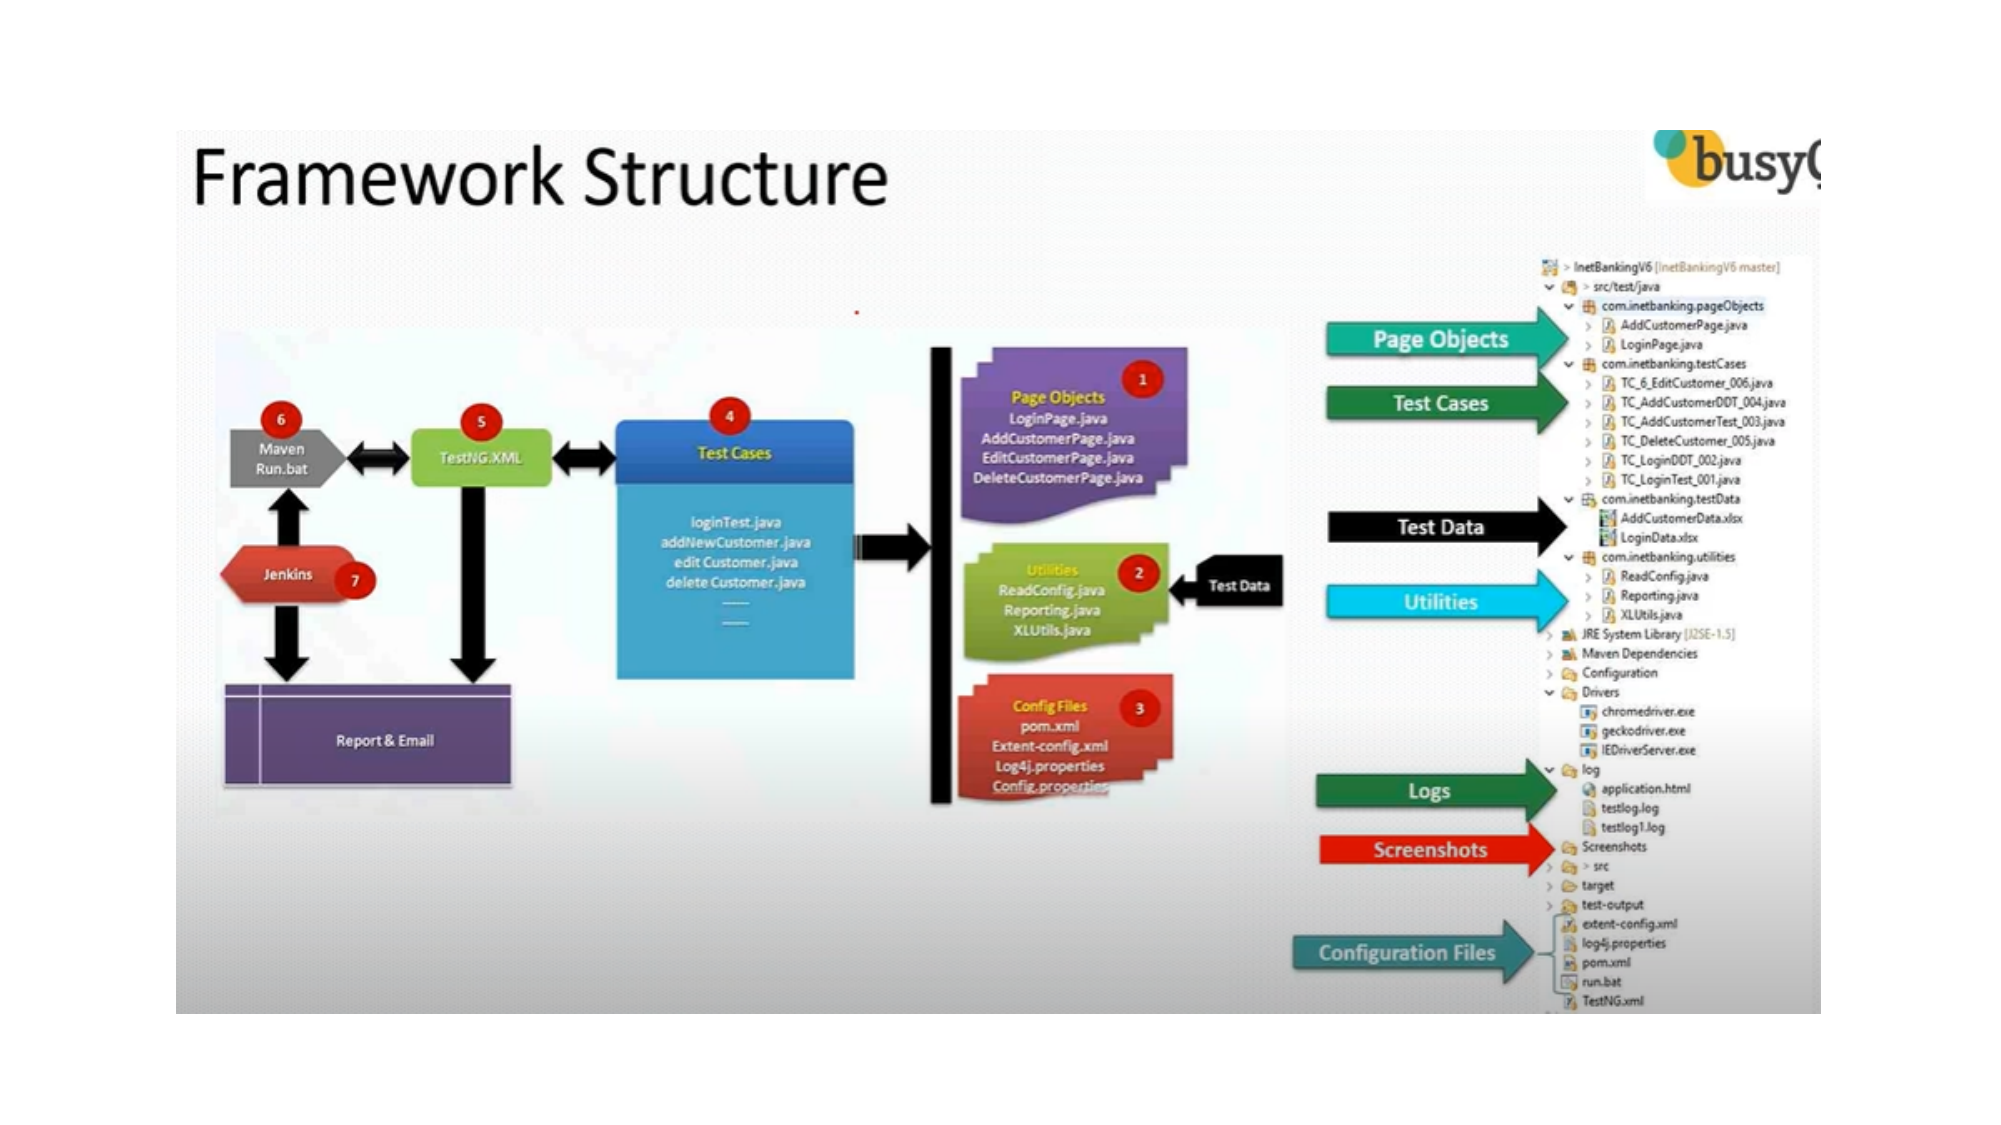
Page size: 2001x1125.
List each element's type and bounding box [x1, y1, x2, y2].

picture [176, 130, 1821, 1014]
